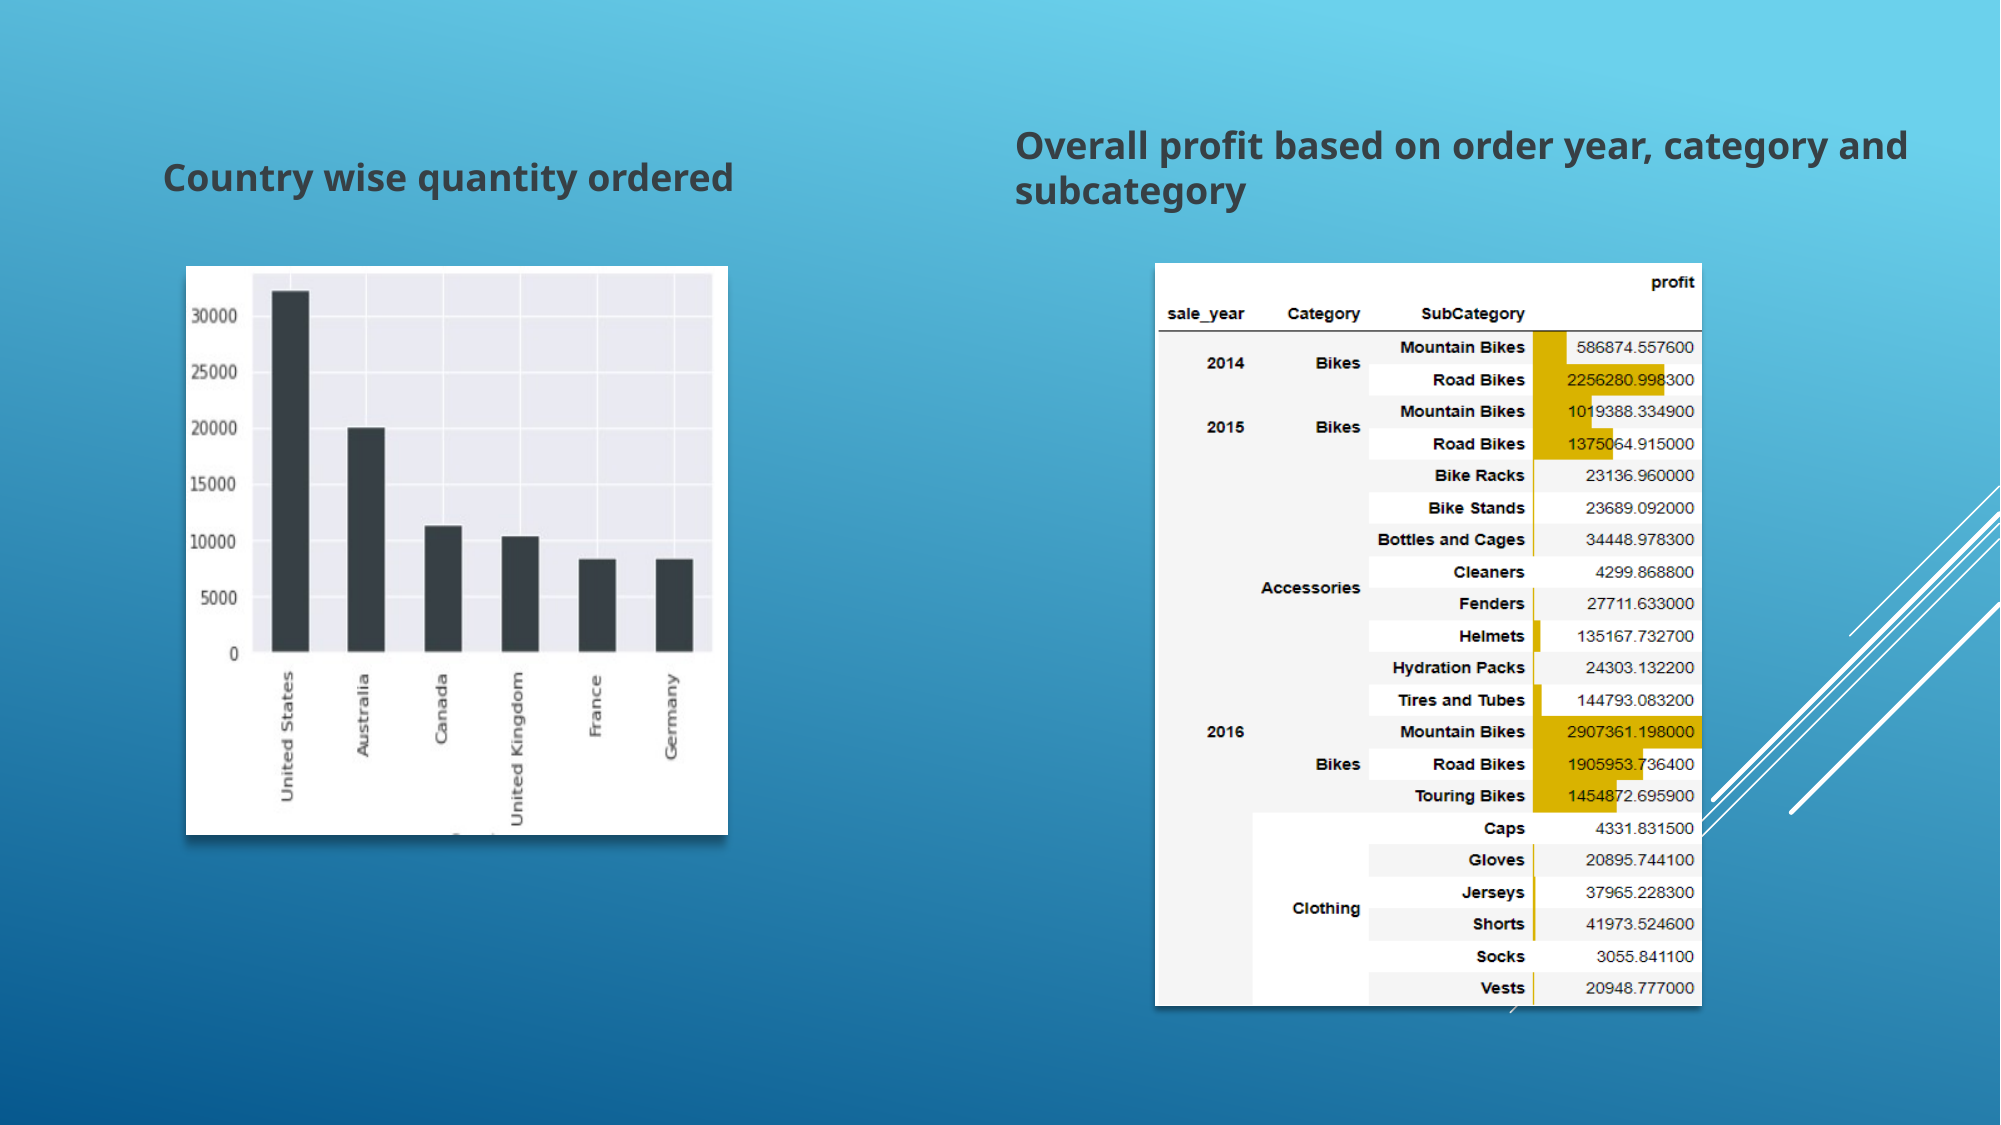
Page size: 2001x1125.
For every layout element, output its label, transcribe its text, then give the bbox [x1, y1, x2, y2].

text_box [174, 260, 738, 864]
text_box Country wise quantity ordered [147, 147, 807, 207]
text_box Overall profit based on order year, category and subcategory [999, 114, 2000, 220]
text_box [1146, 260, 1710, 1020]
